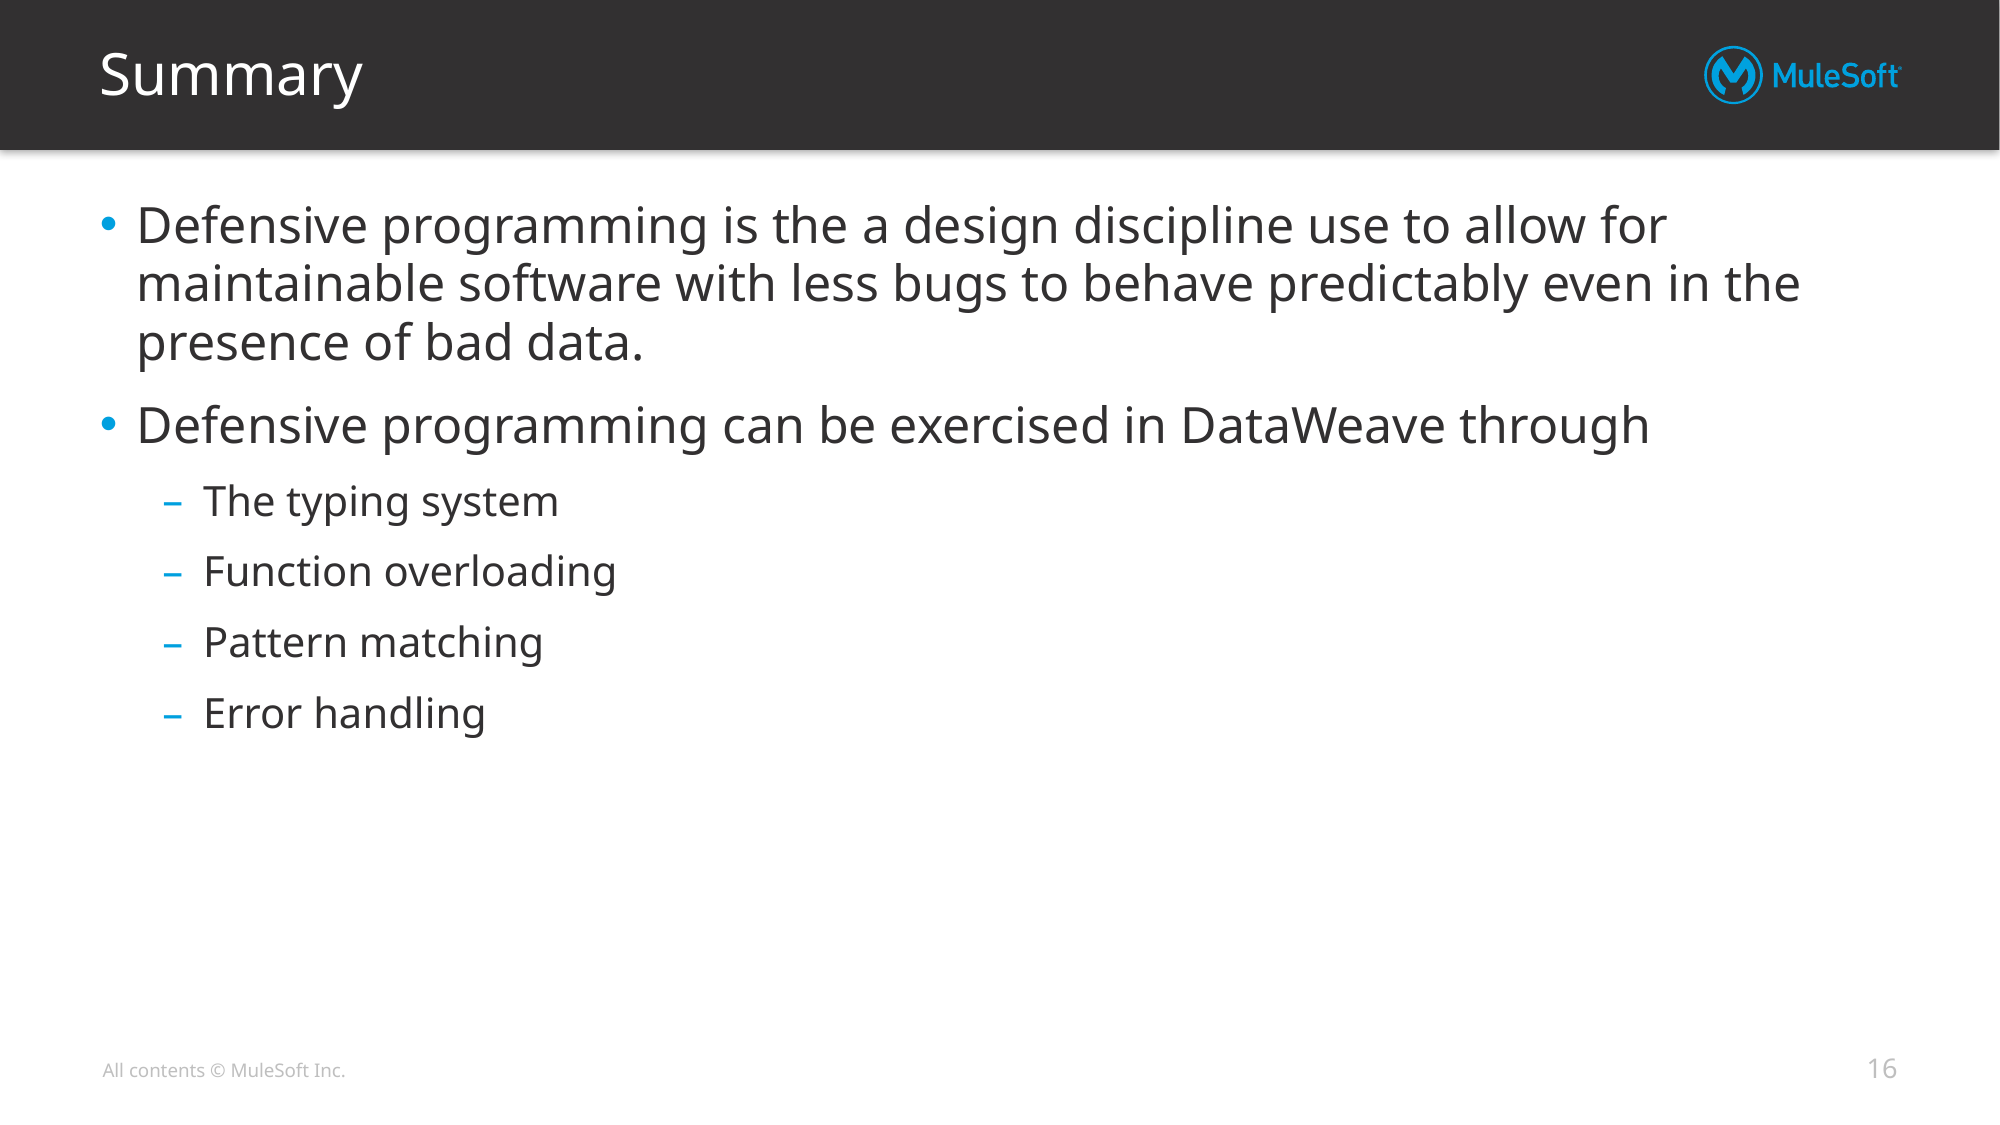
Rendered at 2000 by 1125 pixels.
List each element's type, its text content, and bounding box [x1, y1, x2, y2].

slide_number 16 [1785, 1039, 1898, 1100]
list Defensive programming is the a design discipline use to allow for maintainable software with less bugs to behave predictably even in the presence of bad data. Defensive programming can be exercised in DataWeave through The typing system Function overloading Pattern matching Error handling [99, 195, 1943, 1019]
title Summary [99, 0, 1656, 148]
